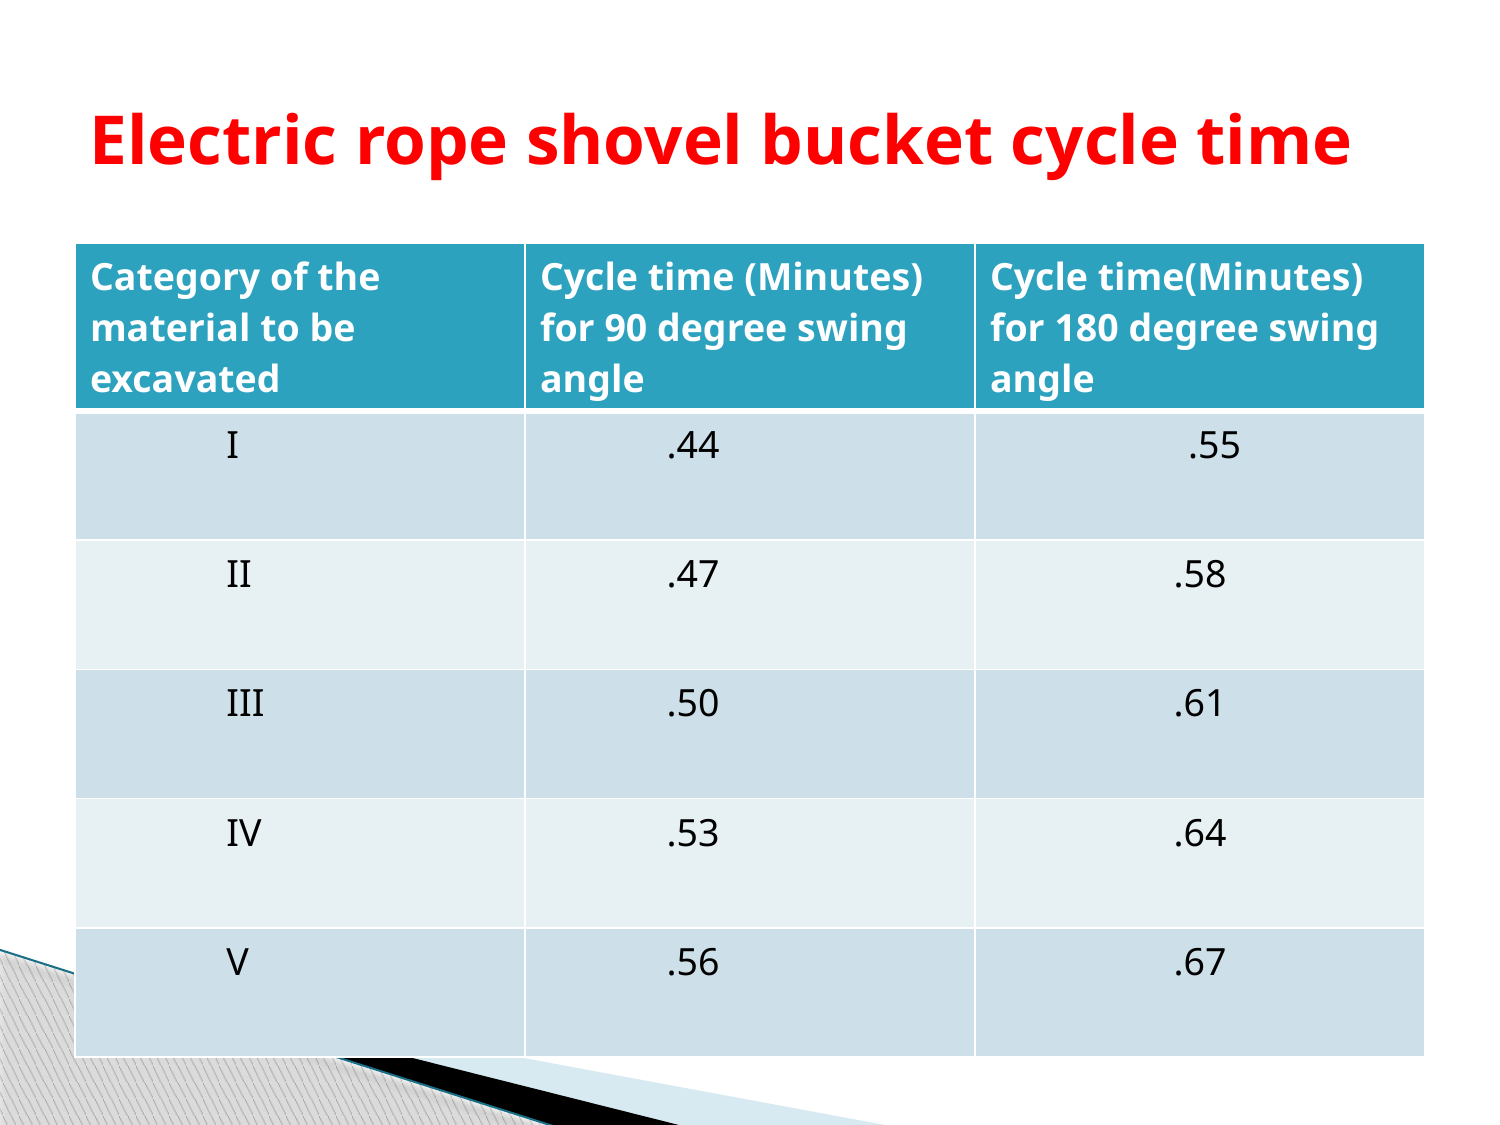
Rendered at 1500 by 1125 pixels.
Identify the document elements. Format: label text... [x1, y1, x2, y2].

table_cell .55 [976, 414, 1424, 539]
table_cell .50 [526, 670, 974, 798]
table_cell .61 [976, 670, 1424, 798]
table_cell IV [76, 799, 524, 927]
table_cell .67 [976, 929, 1424, 1056]
table_cell .64 [976, 799, 1424, 927]
table_header Cycle time(Minutes) for 180 degree swing angle [976, 244, 1424, 408]
table_cell .58 [976, 541, 1424, 669]
title Electric rope shovel bucket cycle time [75, 45, 1425, 233]
table_cell .56 [526, 929, 974, 1056]
table_header Category of the material to be excavated [76, 244, 524, 408]
table_cell .53 [526, 799, 974, 927]
table_cell II [76, 541, 524, 669]
table_cell V [76, 929, 524, 1056]
table_header Cycle time (Minutes) for 90 degree swing angle [526, 244, 974, 408]
table_cell I [76, 414, 524, 539]
table_cell .44 [526, 414, 974, 539]
table_cell .47 [526, 541, 974, 669]
table_cell III [76, 670, 524, 798]
